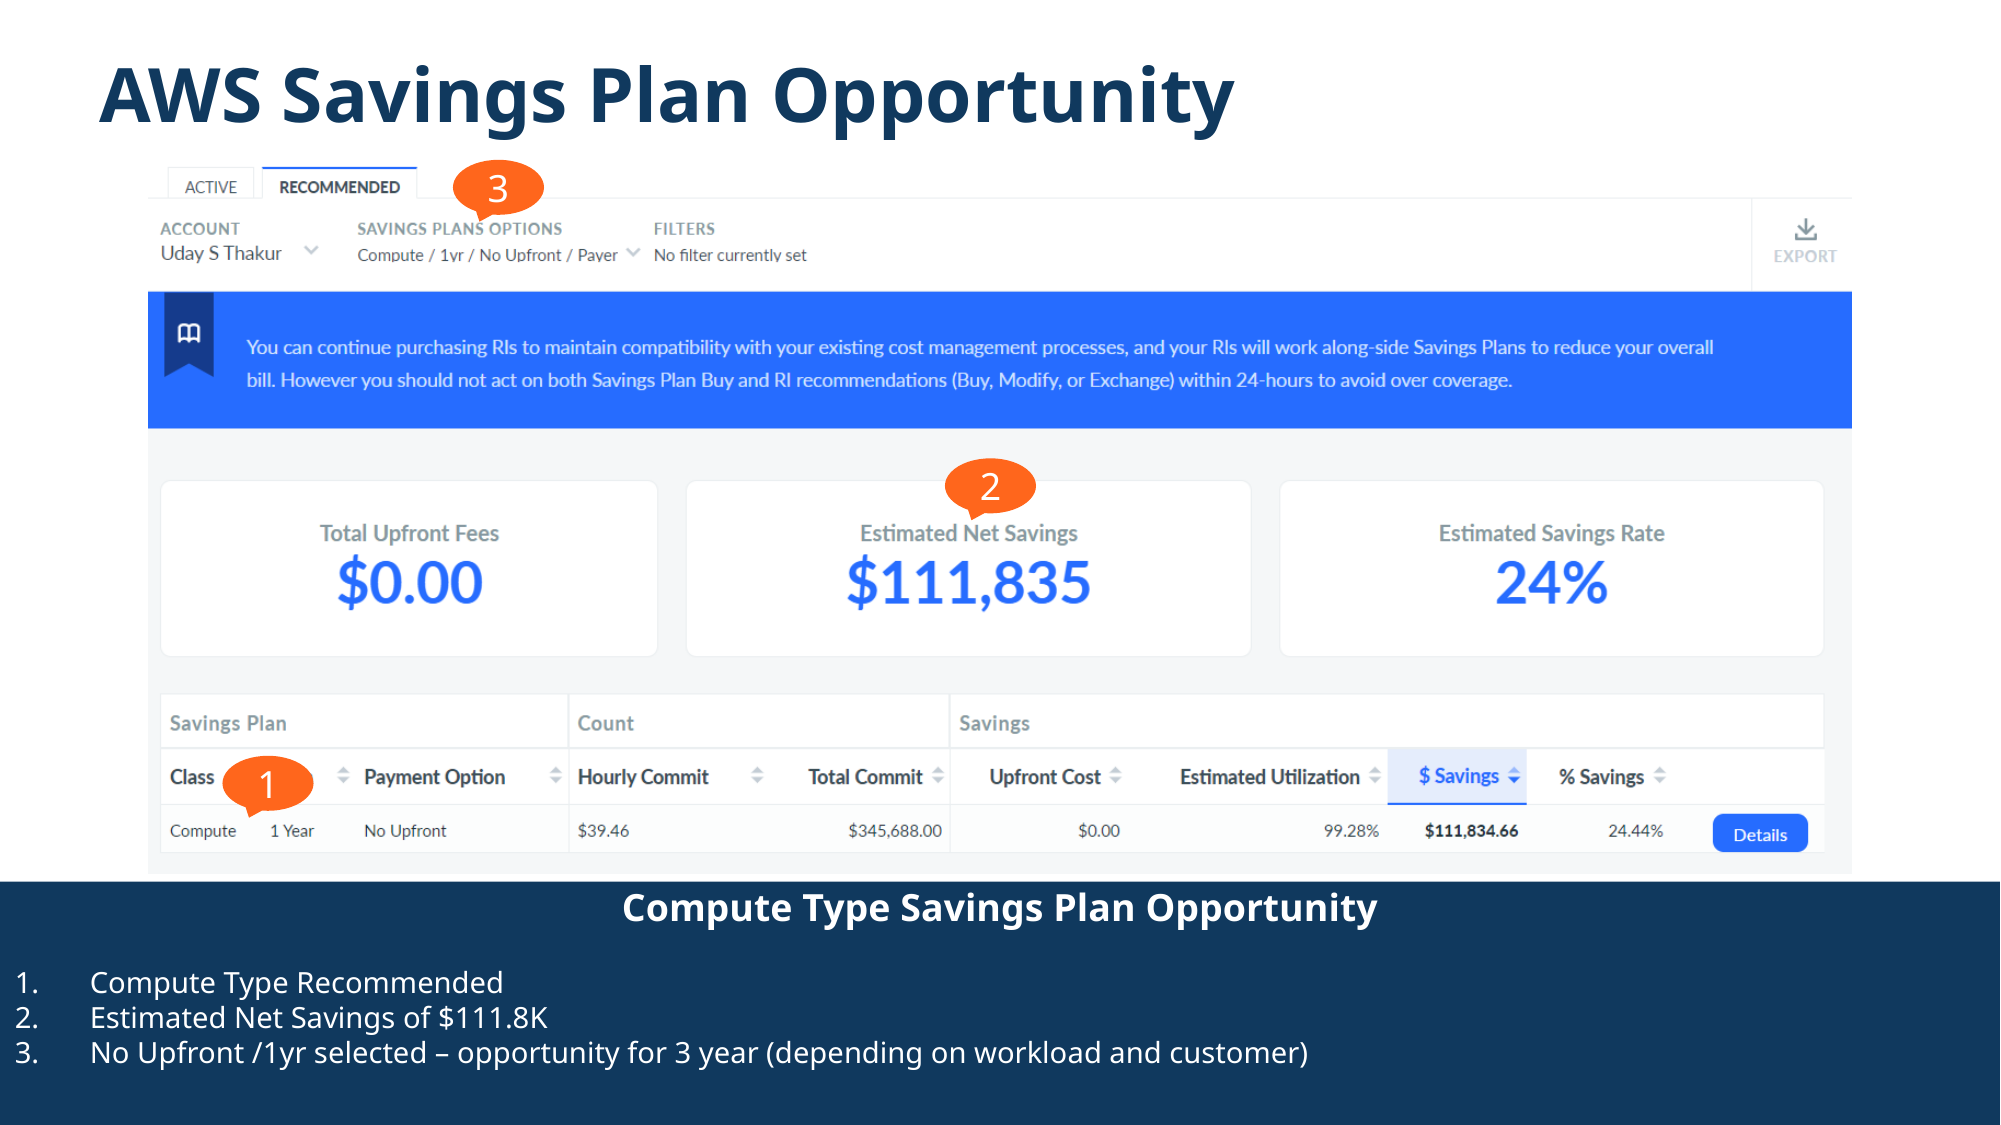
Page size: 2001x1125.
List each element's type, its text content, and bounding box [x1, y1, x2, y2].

title AWS Savings Plan Opportunity [99, 2, 1900, 200]
picture [148, 155, 1852, 875]
text_box Compute Type Savings Plan Opportunity Compute Type Recommended Estimated Net Savings of $111.8K No Upfront /1yr selected – opportunity for 3 year (depending on workload and customer) [0, 881, 2000, 1125]
